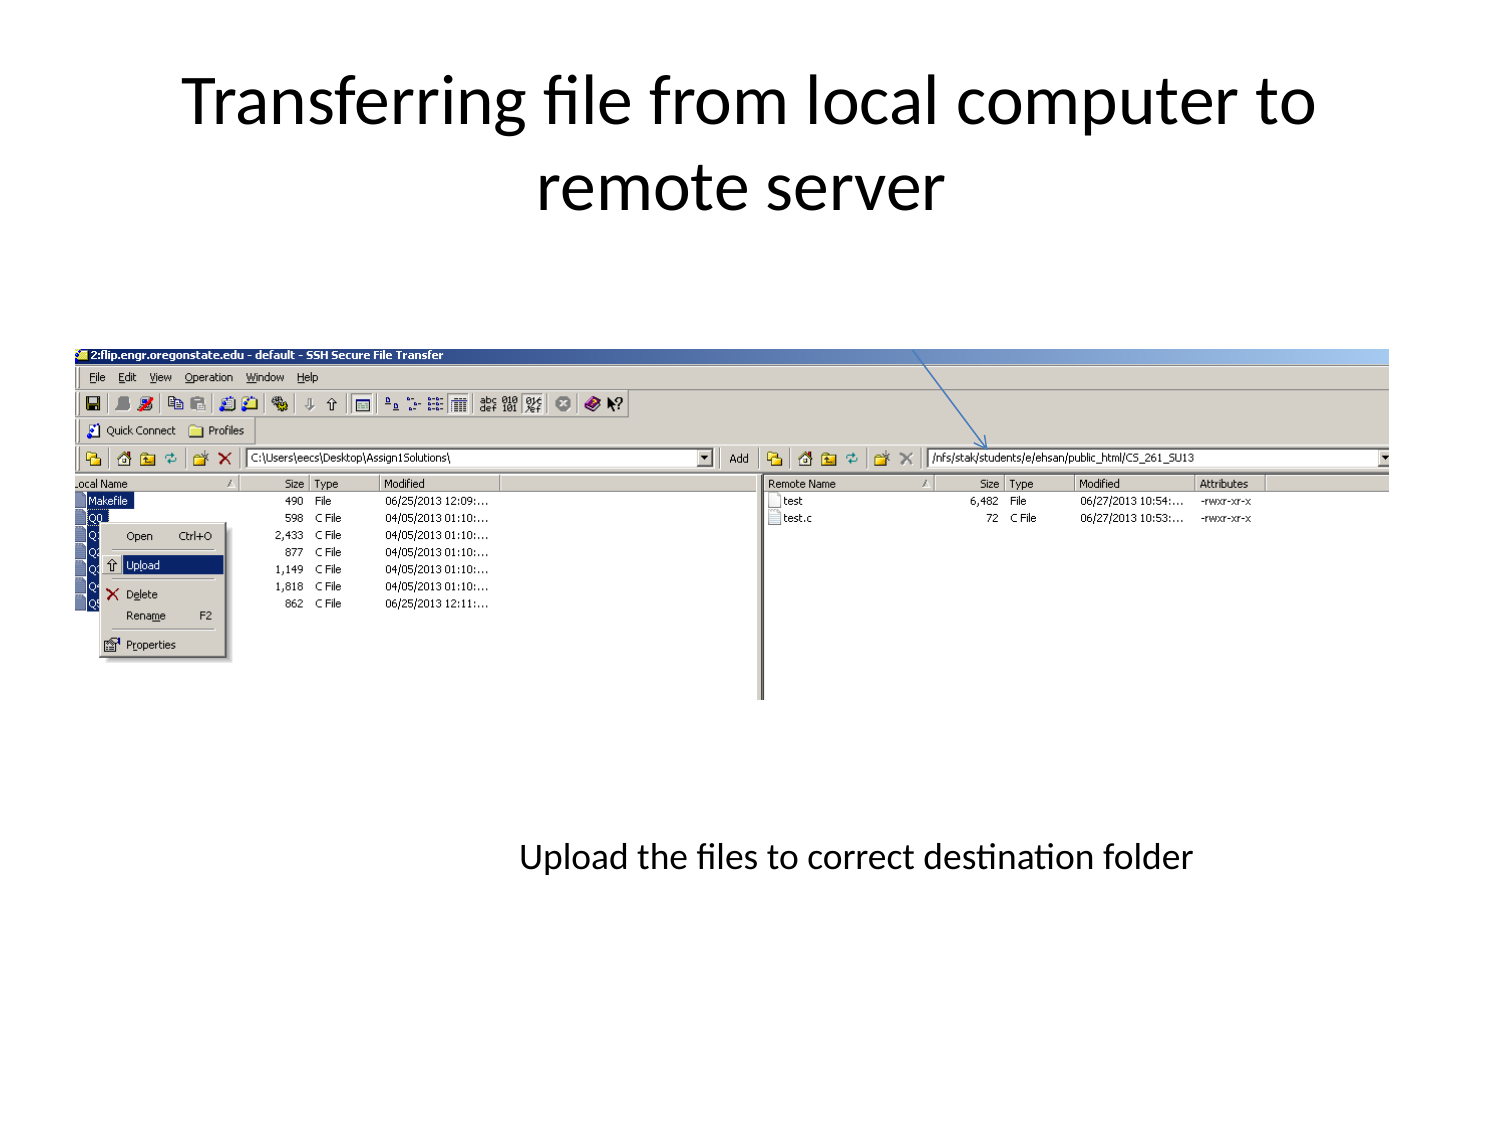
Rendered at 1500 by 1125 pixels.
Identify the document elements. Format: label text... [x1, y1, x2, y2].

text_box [912, 349, 988, 451]
picture [74, 349, 1389, 701]
text_box Upload the files to correct destination folder [504, 824, 1218, 885]
title Transferring file from local computer to remote server [75, 45, 1425, 233]
